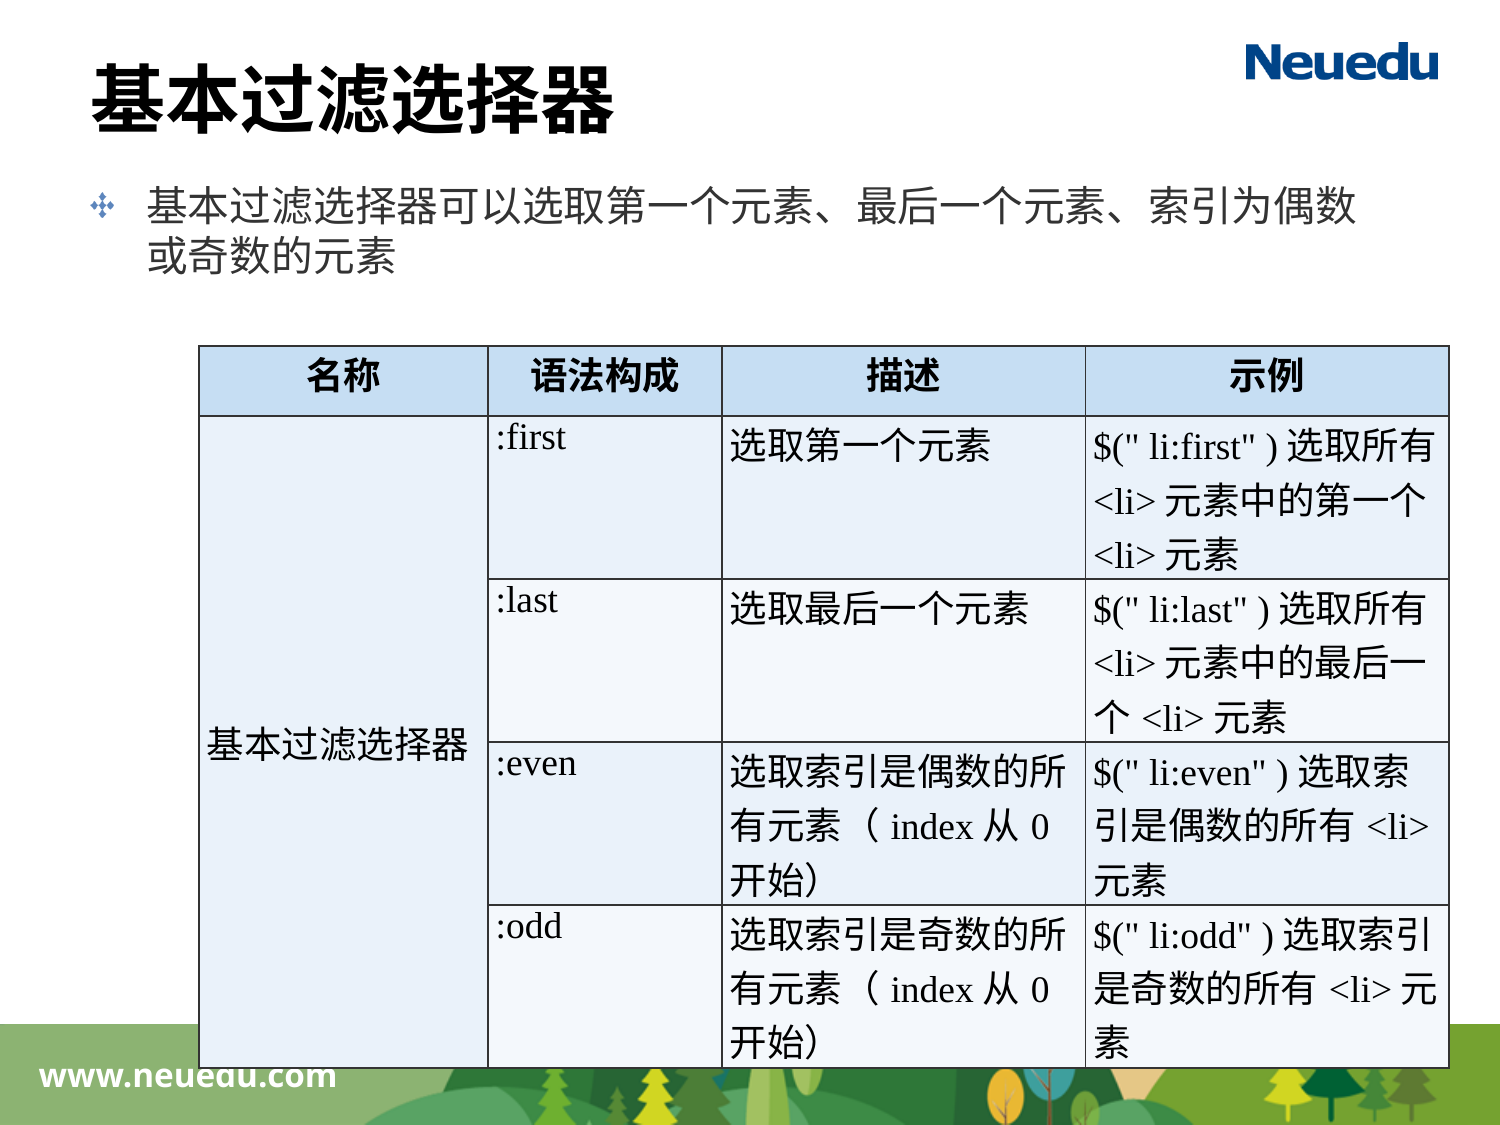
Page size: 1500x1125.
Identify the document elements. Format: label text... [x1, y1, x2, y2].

table_cell :even [489, 743, 721, 904]
picture [0, 1024, 1500, 1125]
table_cell 选取索引是偶数的所有元素（index从0开始） [723, 743, 1085, 904]
table_cell $(" li:odd" )选取索引是奇数的所有<li>元素 [1086, 906, 1448, 1067]
table_header 名称 [200, 347, 487, 415]
table_header 语法构成 [489, 347, 721, 415]
table_cell :odd [489, 906, 721, 1067]
picture [90, 192, 114, 218]
picture [291, 1073, 298, 1083]
table_cell $(" li:last" )选取所有<li>元素中的最后一个<li>元素 [1086, 580, 1448, 741]
table_header 描述 [723, 347, 1085, 415]
picture [1246, 42, 1438, 80]
table_cell $(" li:first" )选取所有<li>元素中的第一个<li>元素 [1086, 417, 1448, 578]
picture [222, 1073, 229, 1083]
list 基本过滤选择器可以选取第一个元素、最后一个元素、索引为偶数或奇数的元素 [75, 172, 1412, 988]
table_cell 选取第一个元素 [723, 417, 1085, 578]
picture [243, 1069, 250, 1083]
title 基本过滤选择器 [74, 44, 1426, 151]
table_cell $(" li:even" )选取索引是偶数的所有<li>元素 [1086, 743, 1448, 904]
table_cell 基本过滤选择器 [200, 417, 487, 1067]
table_cell 选取最后一个元素 [723, 580, 1085, 741]
table_cell :first [489, 417, 721, 578]
table_header 示例 [1086, 347, 1448, 415]
table_cell :last [489, 580, 721, 741]
table_cell 选取索引是奇数的所有元素（index从0开始） [723, 906, 1085, 1067]
